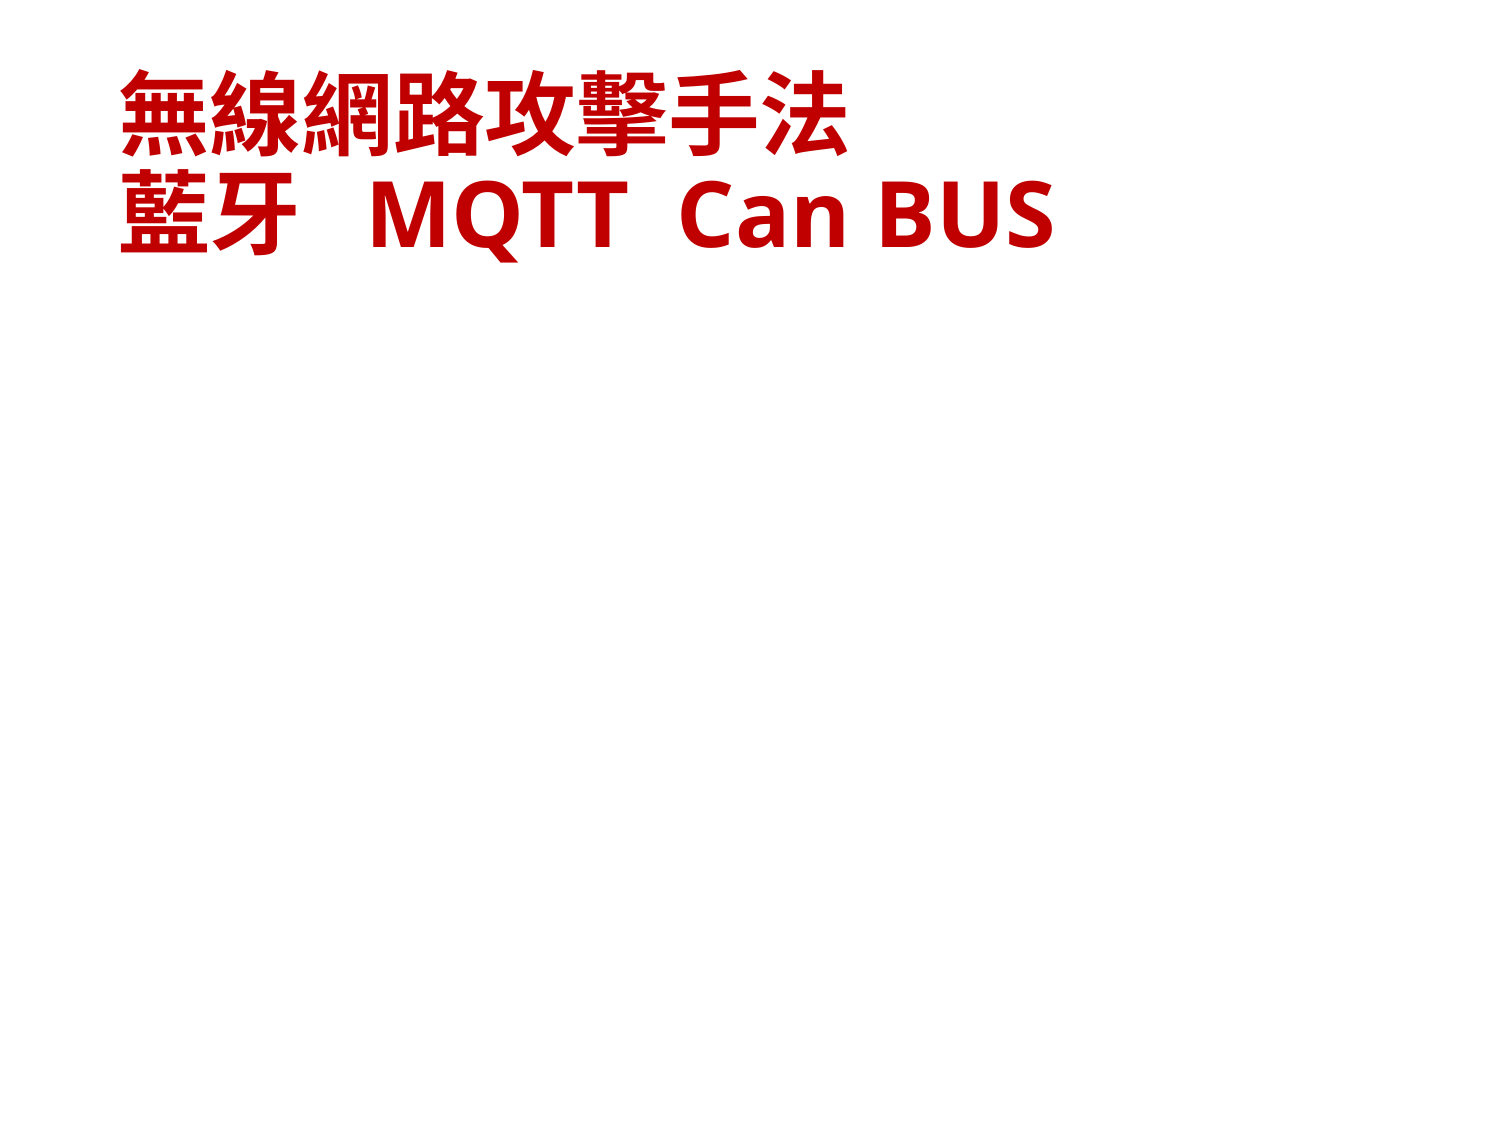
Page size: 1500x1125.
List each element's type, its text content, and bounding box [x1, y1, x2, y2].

title 無線網路攻擊手法 藍牙 MQTT Can BUS [103, 59, 1397, 278]
